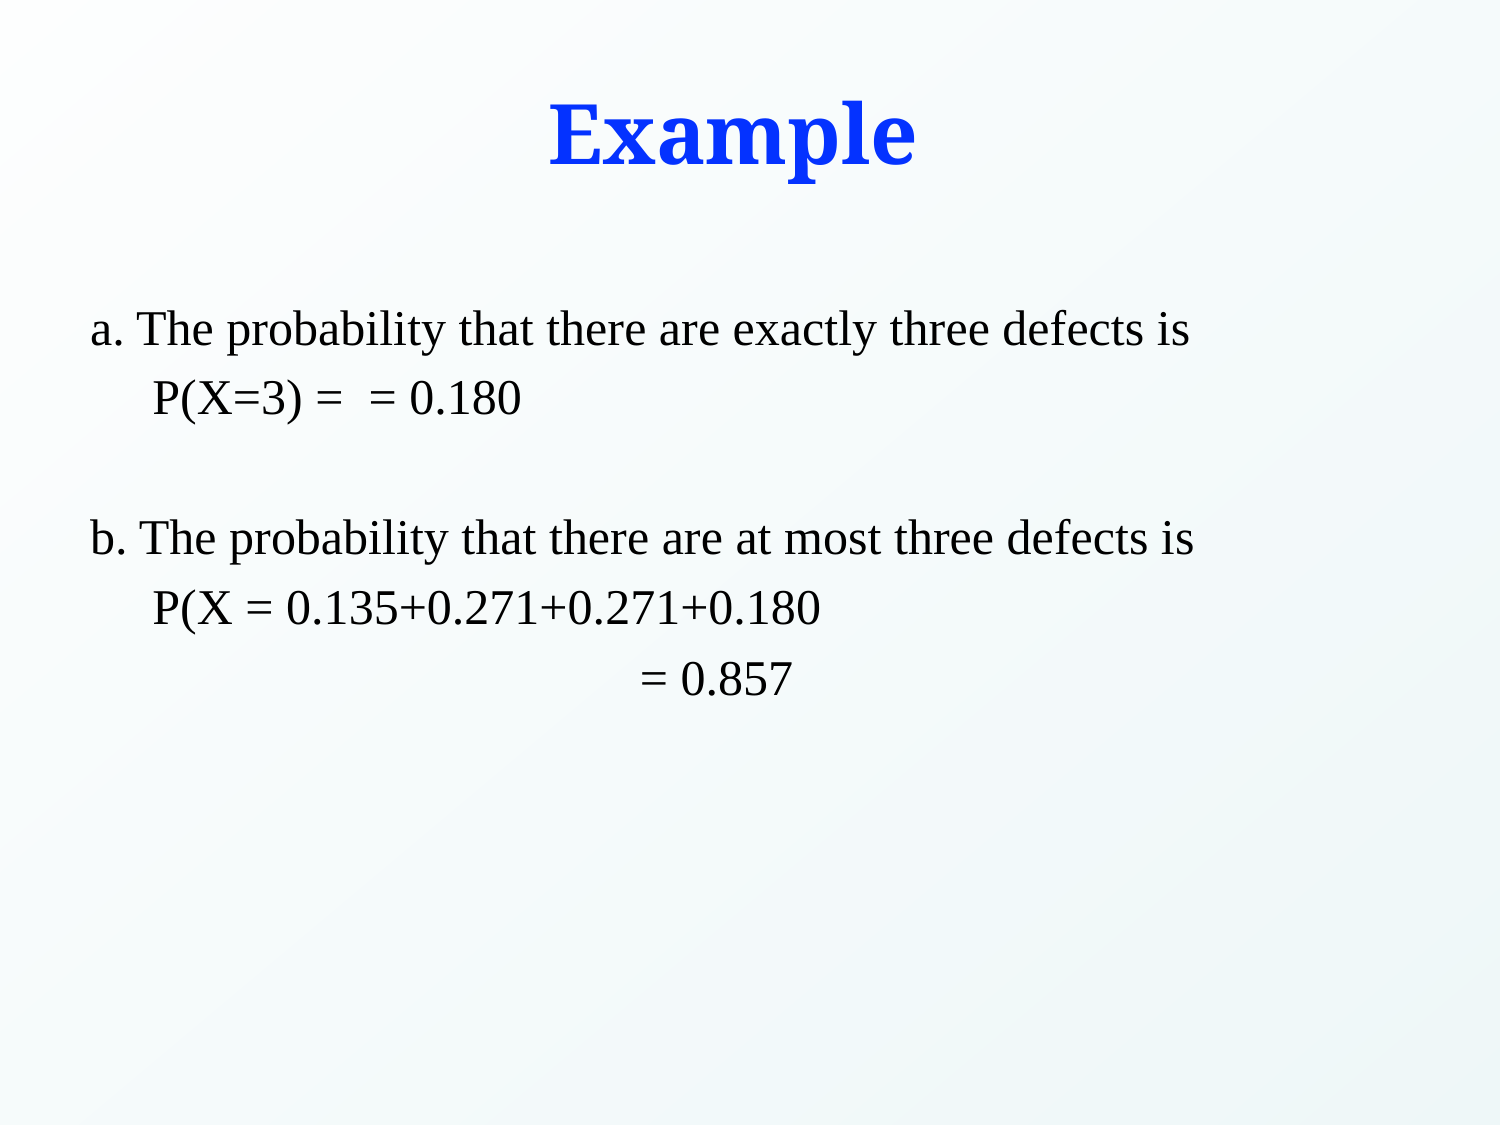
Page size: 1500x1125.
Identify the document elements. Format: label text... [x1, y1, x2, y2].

title Example [58, 37, 1409, 225]
